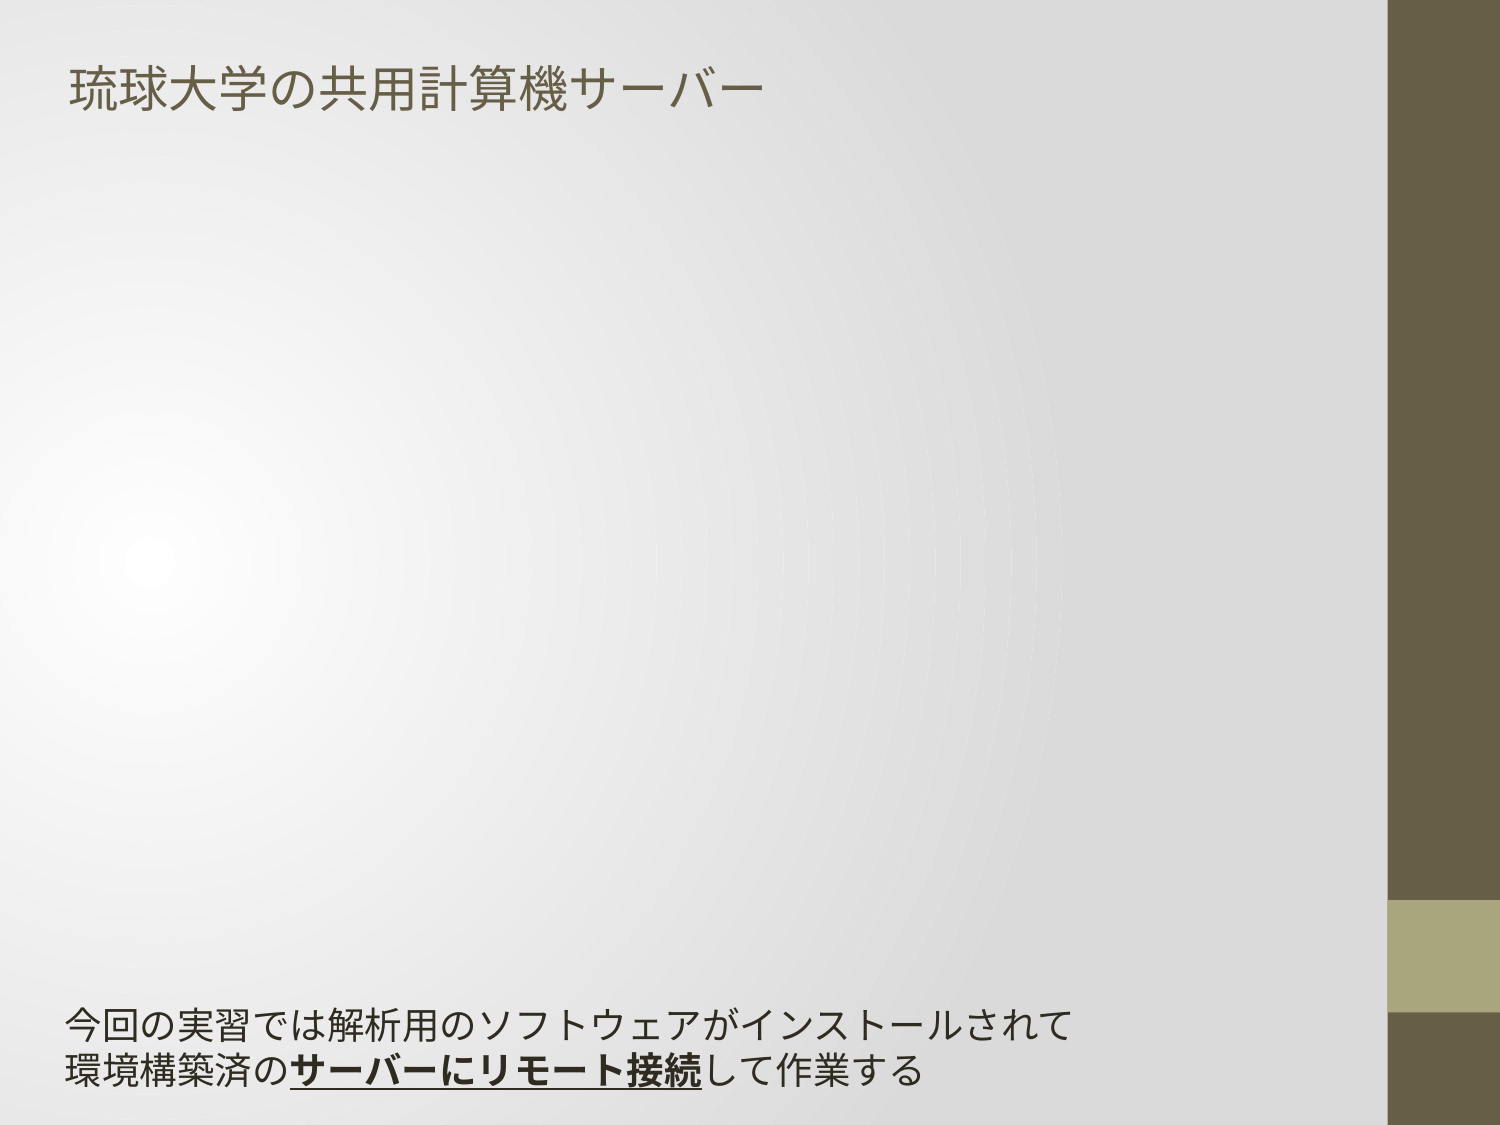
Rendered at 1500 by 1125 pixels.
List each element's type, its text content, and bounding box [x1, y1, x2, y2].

list 今回の実習では解析用のソフトウェアがインストールされて 環境構築済のサーバーにリモート接続して作業する [30, 994, 1470, 1113]
text_box 琉球大学の共用計算機サーバー [53, 0, 1403, 126]
